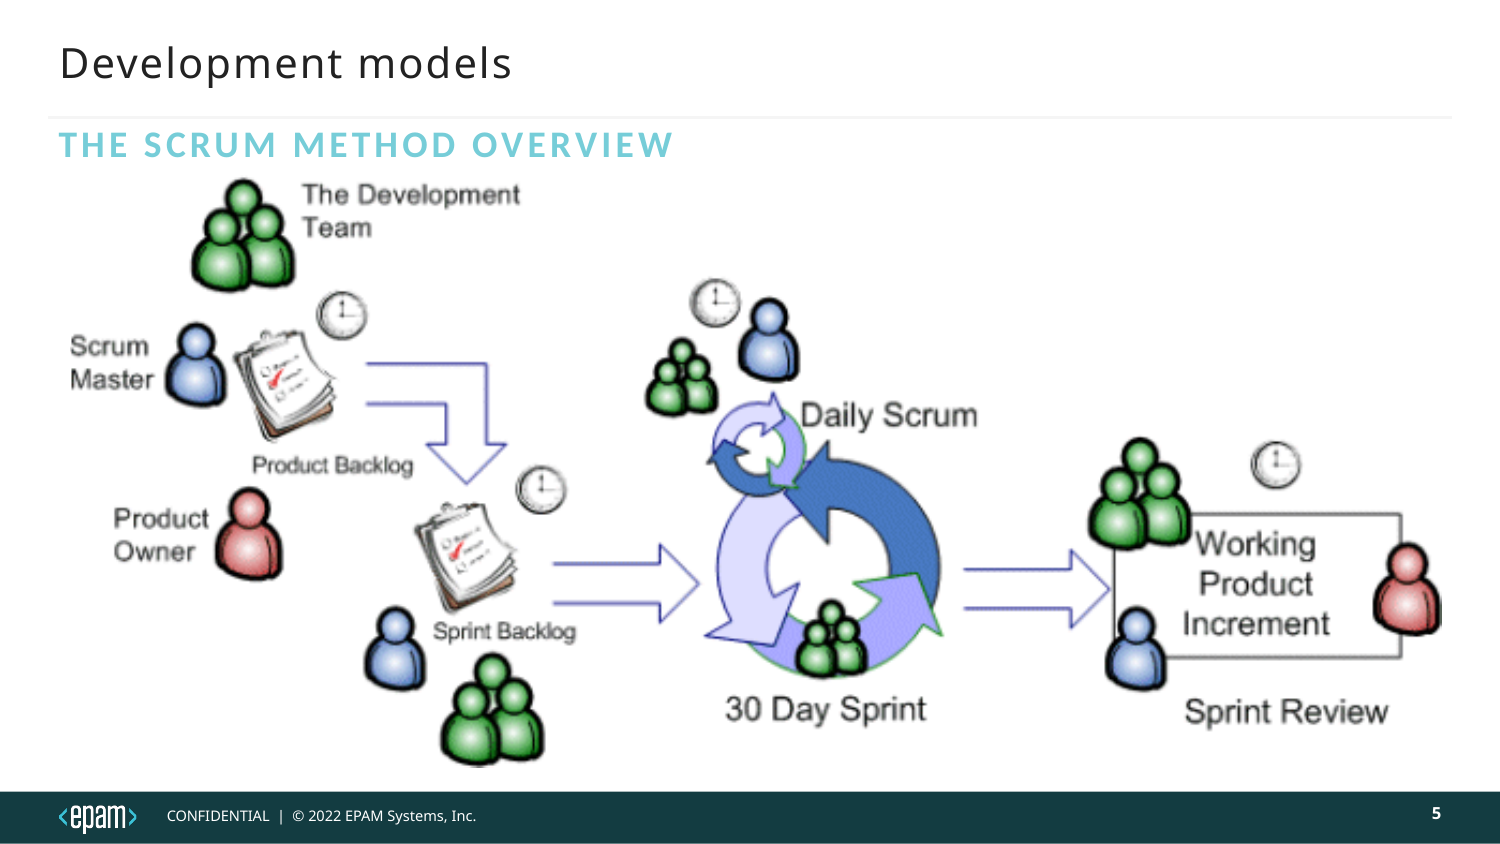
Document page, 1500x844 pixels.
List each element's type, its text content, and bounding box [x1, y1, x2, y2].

title Development models [59, 37, 1442, 87]
text_box CONFIDENTIAL | © 2022 EPAM Systems, Inc. [151, 799, 550, 832]
slide_number 5 [1216, 791, 1442, 844]
text_box The scrum method overview [58, 132, 1442, 189]
picture [70, 174, 1442, 768]
